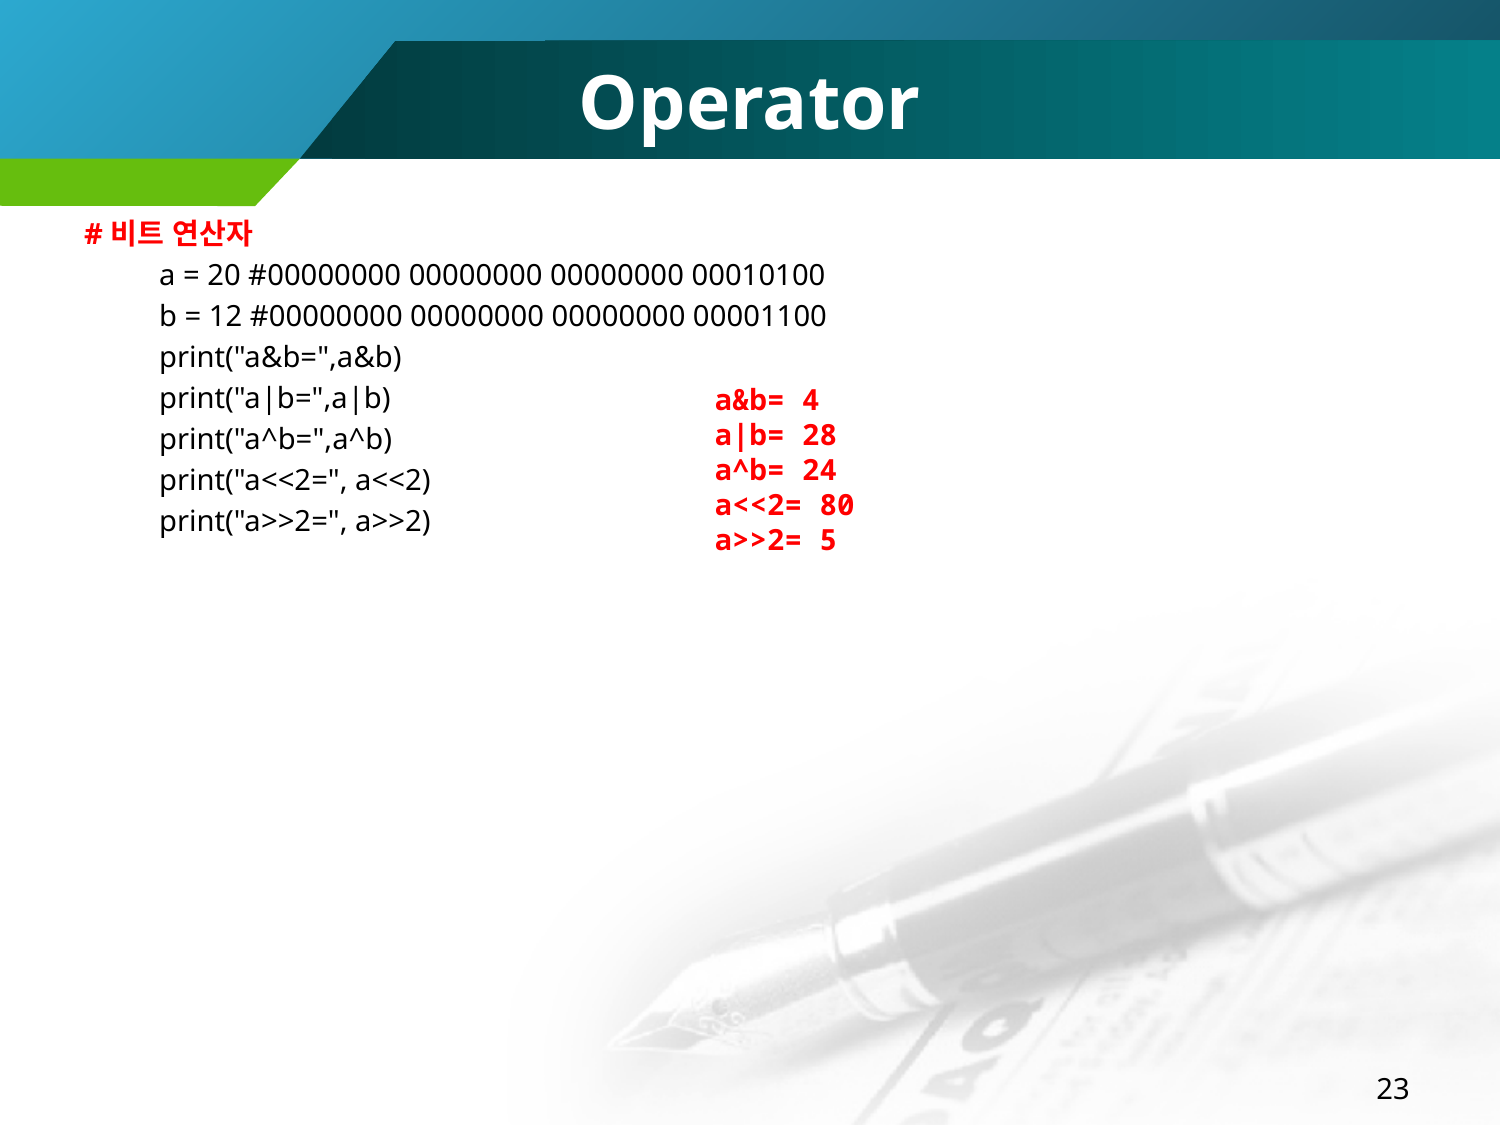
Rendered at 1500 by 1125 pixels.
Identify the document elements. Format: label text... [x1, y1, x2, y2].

picture [490, 448, 1500, 1125]
title Operator [0, 36, 1500, 163]
text_box ﻿a&b= 4 a|b= 28 a^b= 24 a<<2= 80 a>>2= 5 [699, 373, 1450, 564]
list #비트 연산자 a = 20 #00000000 00000000 00000000 00010100 b = 12 #00000000 00000000 00000000 00001100 print("a&b=",a&b) print("a|b=",a|b) print("a^b=",a^b) print("a<<2=", a<<2) print("a>>2=", a>>2) [68, 207, 1420, 1025]
slide_number 23 [1074, 1062, 1426, 1103]
